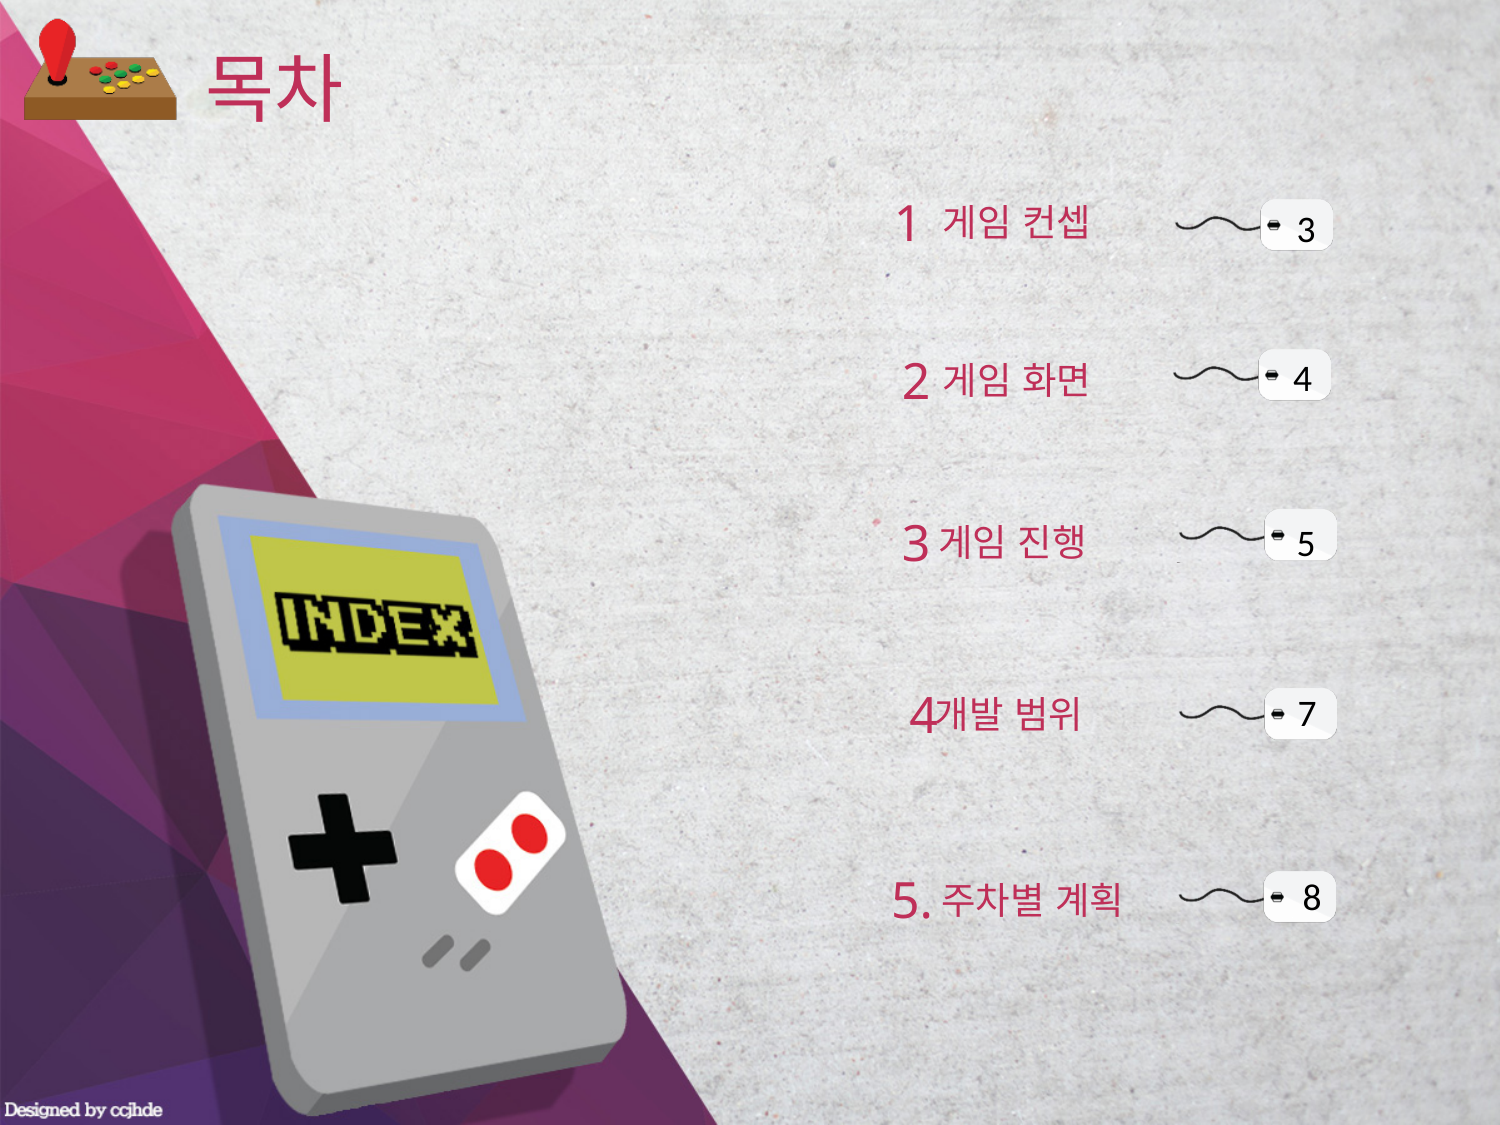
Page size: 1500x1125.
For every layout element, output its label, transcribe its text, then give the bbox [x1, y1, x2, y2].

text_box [872, 676, 1340, 753]
text_box 목차 [190, 33, 640, 139]
picture [0, 0, 1500, 1125]
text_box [868, 341, 1334, 418]
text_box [871, 184, 1336, 261]
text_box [877, 861, 1339, 938]
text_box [868, 503, 1340, 580]
